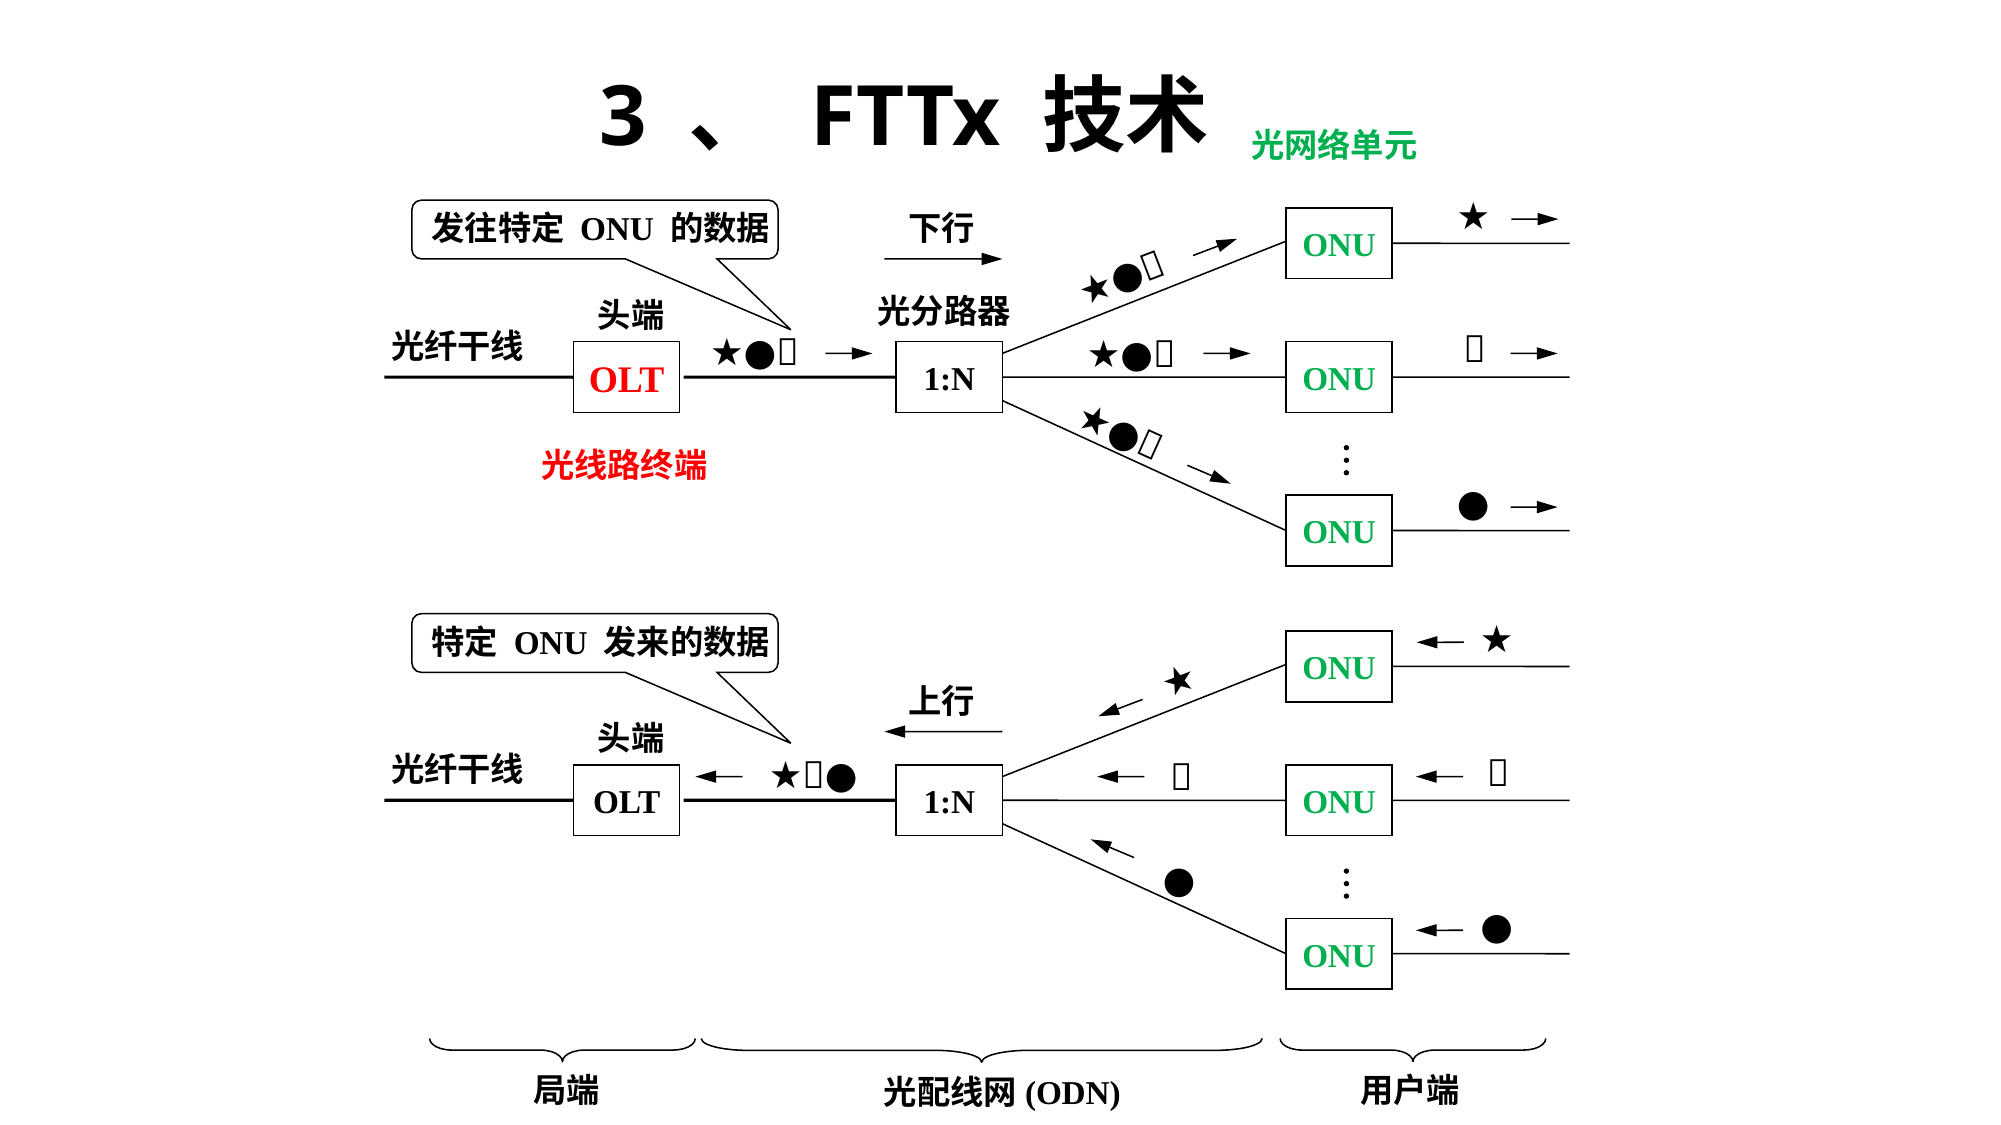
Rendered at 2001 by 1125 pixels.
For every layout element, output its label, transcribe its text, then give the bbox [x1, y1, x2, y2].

text_box ONU [1286, 341, 1309, 413]
text_box 头端 [583, 286, 680, 341]
text_box [429, 1038, 696, 1062]
text_box 特定 ONU 发来的数据 [416, 613, 785, 669]
text_box [1280, 1038, 1546, 1062]
text_box [1098, 699, 1143, 717]
text_box [1203, 347, 1251, 360]
text_box 光分路器 [862, 282, 1026, 338]
text_box [701, 1038, 1263, 1063]
text_box [1097, 770, 1145, 783]
text_box OLT [573, 764, 680, 836]
text_box 上行 [893, 672, 991, 728]
text_box ★ [1465, 607, 1529, 666]
text_box [1187, 465, 1231, 484]
text_box 光线路终端 [526, 436, 789, 492]
text_box ONU [1286, 495, 1393, 566]
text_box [1309, 666, 1570, 954]
text_box ONU [1286, 764, 1309, 836]
text_box ONU [1286, 207, 1393, 279]
text_box [825, 347, 873, 360]
text_box 光纤干线 [376, 741, 540, 796]
text_box [1511, 212, 1559, 226]
text_box ★● [1072, 322, 1191, 383]
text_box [1309, 243, 1570, 531]
text_box [411, 202, 791, 330]
text_box 光纤干线 [376, 317, 540, 373]
text_box [695, 770, 743, 783]
text_box [884, 252, 1003, 266]
text_box OLT [573, 341, 680, 413]
text_box 1:N [896, 341, 1003, 413]
text_box ONU [1286, 918, 1393, 990]
text_box [1416, 636, 1464, 649]
text_box ★ [1441, 184, 1506, 243]
text_box 1:N [896, 764, 1003, 836]
text_box ★● [753, 743, 873, 804]
text_box 发往特定 ONU 的数据 [416, 200, 785, 255]
text_box [411, 615, 791, 744]
text_box ★● [1054, 378, 1188, 482]
text_box 下行 [893, 200, 991, 255]
text_box [1192, 238, 1238, 256]
text_box ★ [1137, 639, 1219, 718]
text_box ONU [1286, 631, 1393, 702]
text_box [1090, 839, 1135, 858]
text_box  [1155, 745, 1208, 806]
text_box 局端 [518, 1062, 615, 1117]
text_box 光配线网(ODN) [869, 1064, 1136, 1119]
text_box 头端 [583, 709, 680, 764]
text_box ● [1140, 838, 1223, 919]
title 3 、 FTTx 技术 [337, 0, 1490, 172]
text_box 用户端 [1345, 1062, 1475, 1117]
text_box ★● [1054, 226, 1187, 326]
text_box ★● [695, 320, 814, 381]
text_box [884, 725, 1003, 738]
